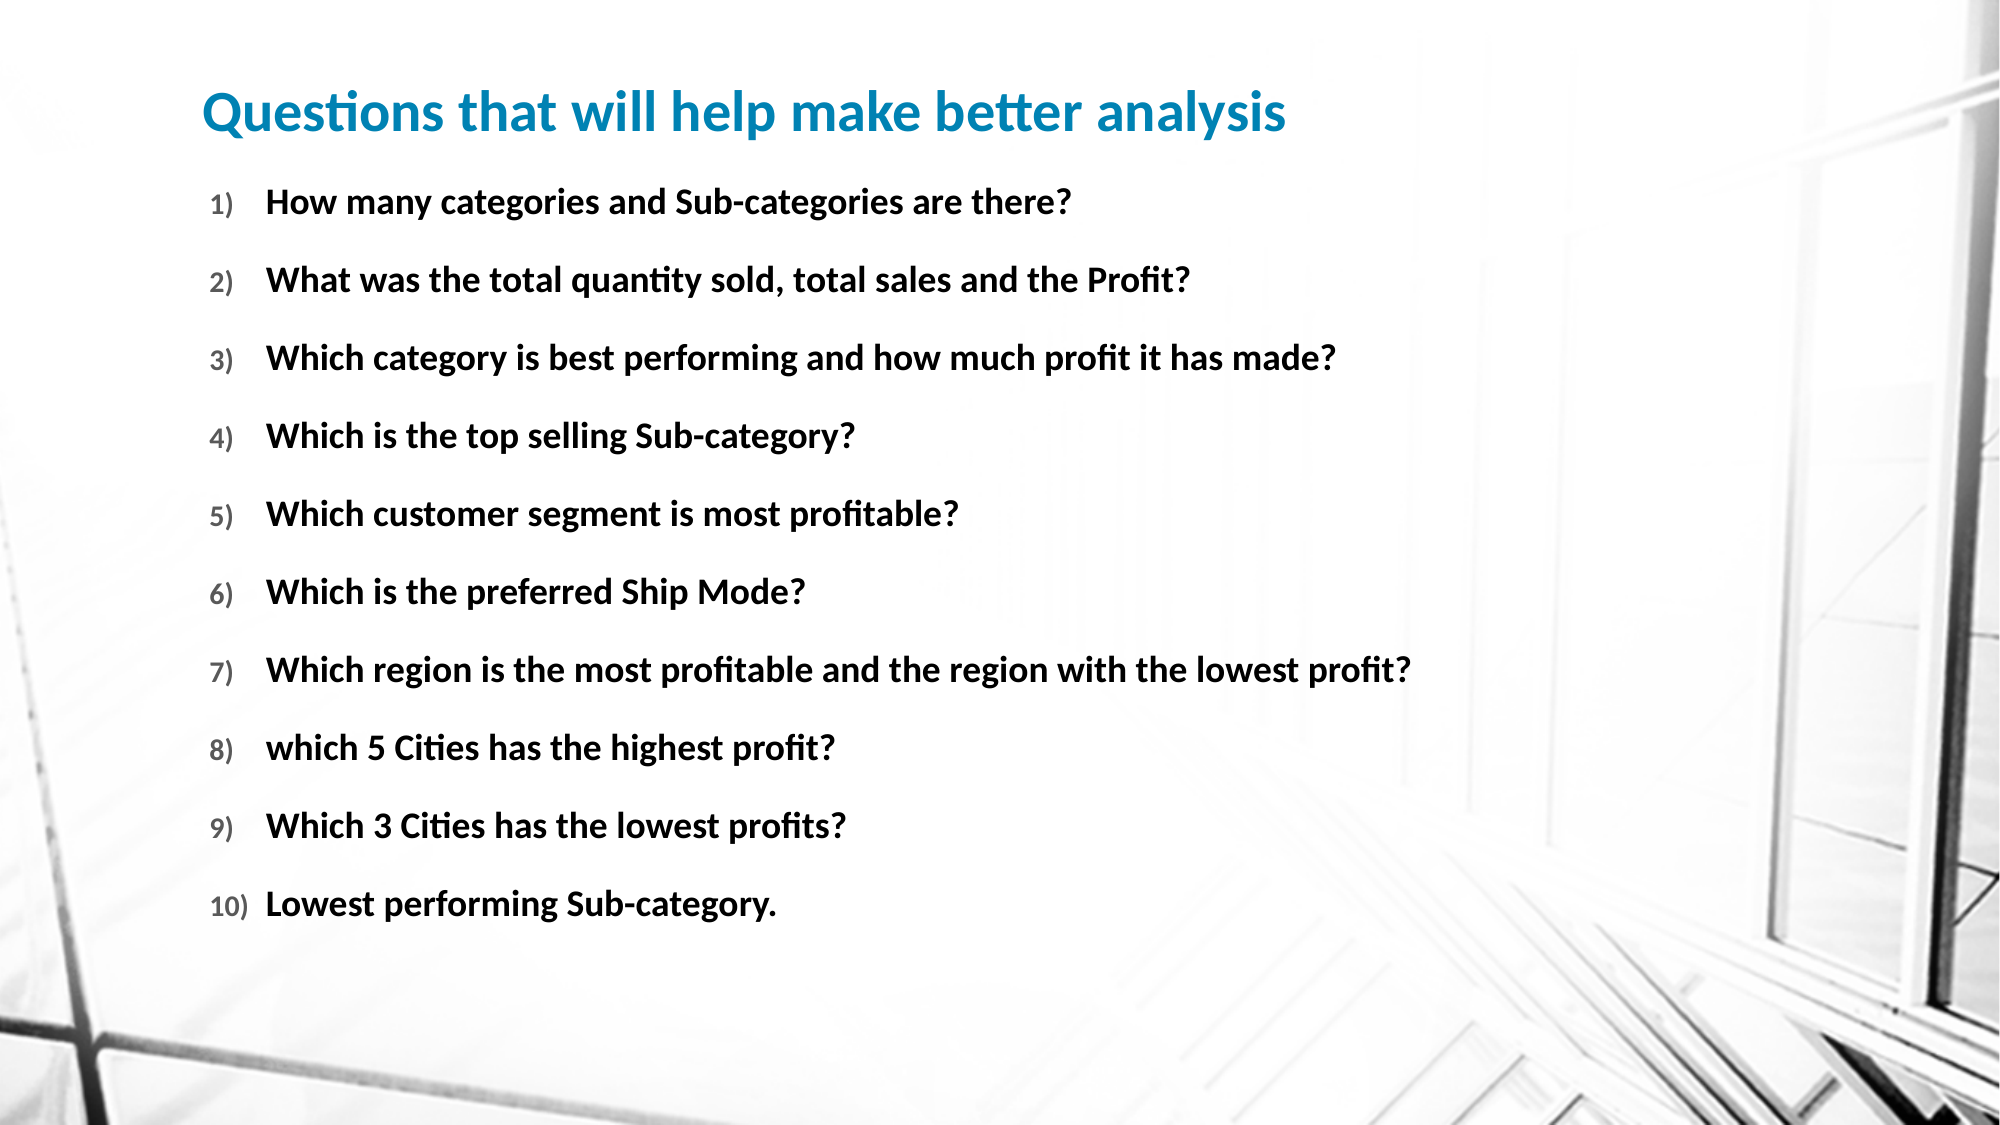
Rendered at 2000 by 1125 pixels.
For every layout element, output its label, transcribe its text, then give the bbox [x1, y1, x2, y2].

title Questions that will help make better analysis [187, 37, 1713, 150]
picture [0, 0, 2000, 1125]
list How many categories and Sub-categories are there? What was the total quantity sold, total sales and the Profit? Which category is best performing and how much profit it has made? Which is the top selling Sub-category? Which customer segment is most profitable? Which is the preferred Ship Mode? Which region is the most profitable and the region with the lowest profit? which 5 Cities has the highest profit? Which 3 Cities has the lowest profits? Lowest performing Sub-category. [186, 174, 1612, 1013]
